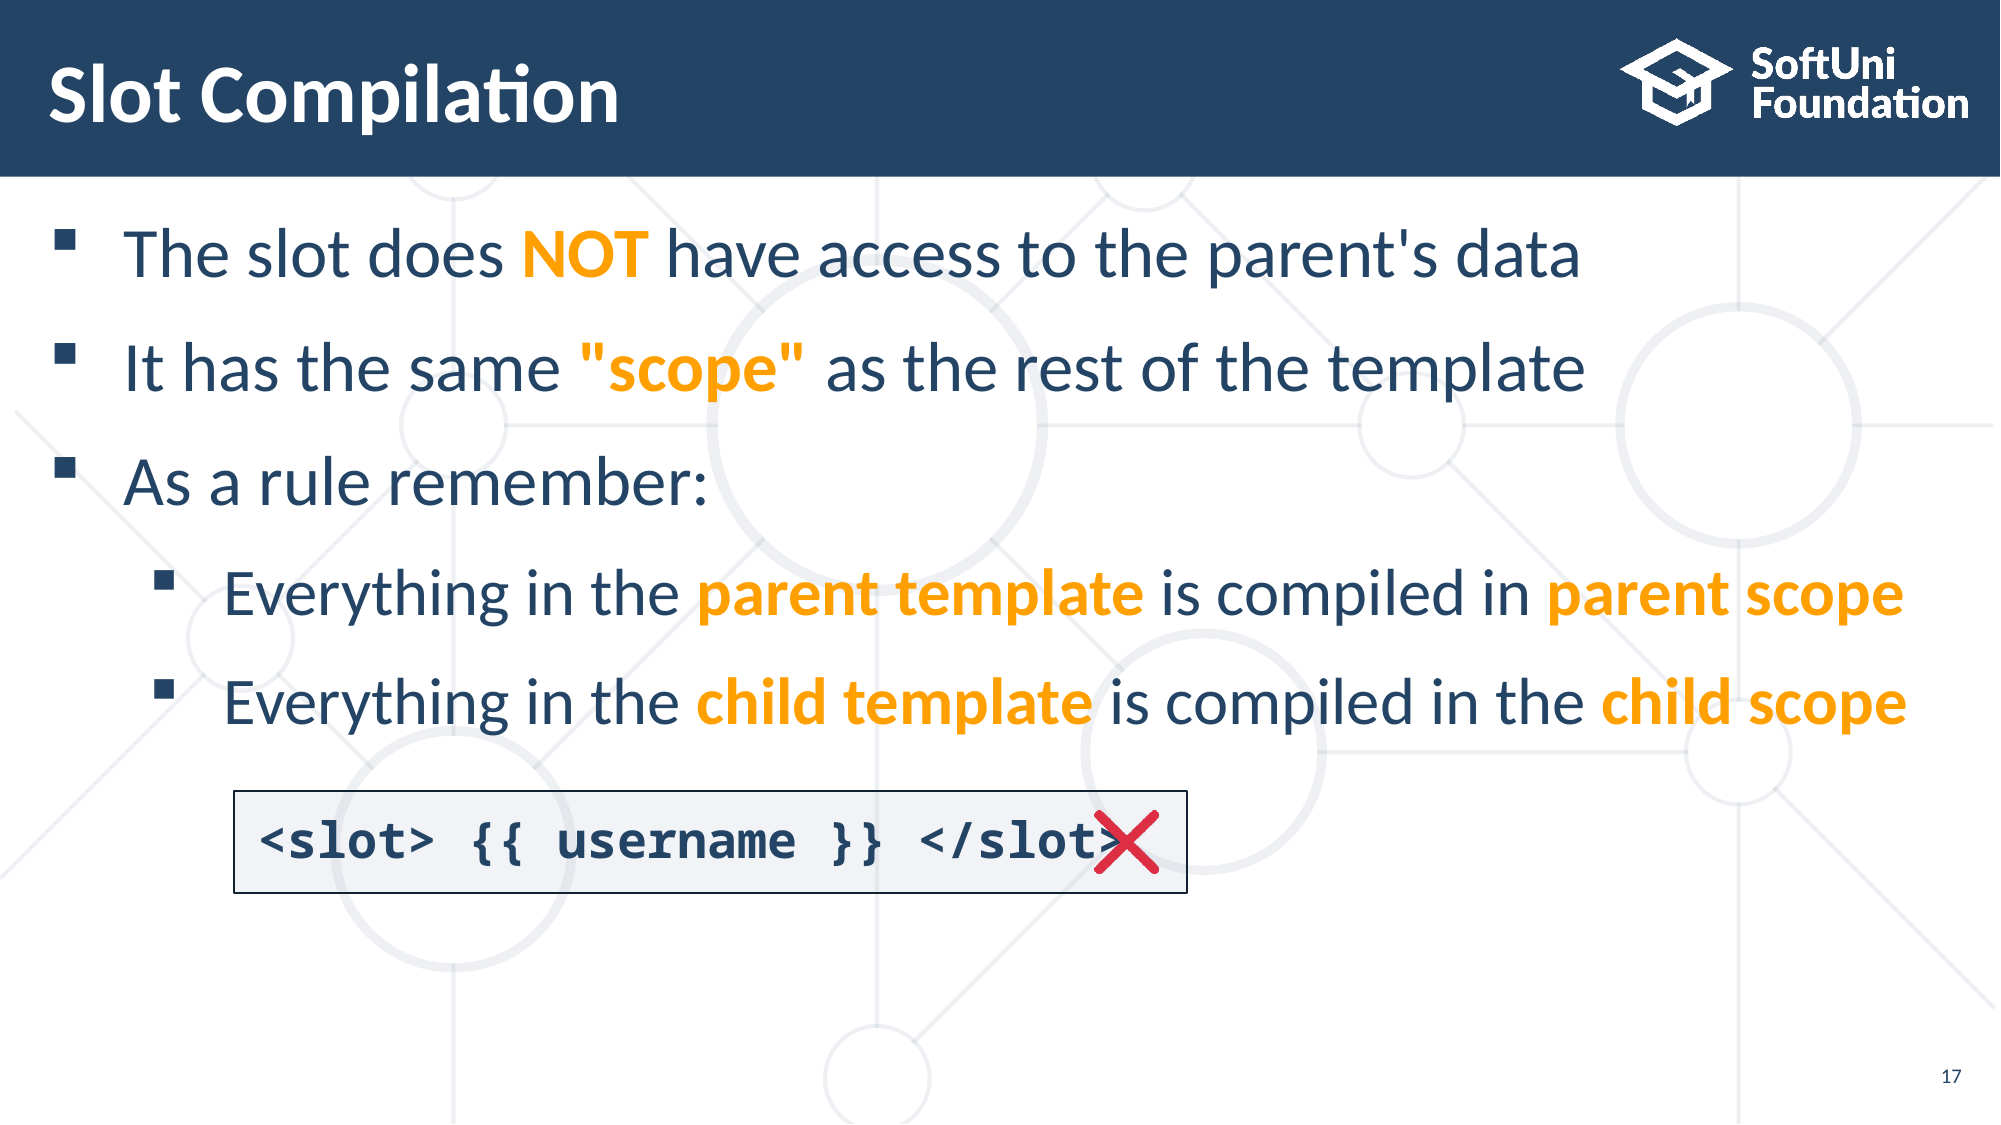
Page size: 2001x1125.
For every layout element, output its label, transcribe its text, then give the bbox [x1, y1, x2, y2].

picture [1619, 38, 1968, 126]
slide_number 17 [1897, 1049, 1968, 1101]
picture [1094, 810, 1159, 875]
list The slot does NOT have access to the parent's data It has the same "scope" as the rest of the template As a rule remember: Everything in the parent template is compiled in parent scope Everything in the child template is compiled in the child scope [31, 196, 1969, 1047]
list <slot> {{ username }} </slot> [233, 790, 1188, 894]
title Slot Compilation [31, 16, 1591, 162]
